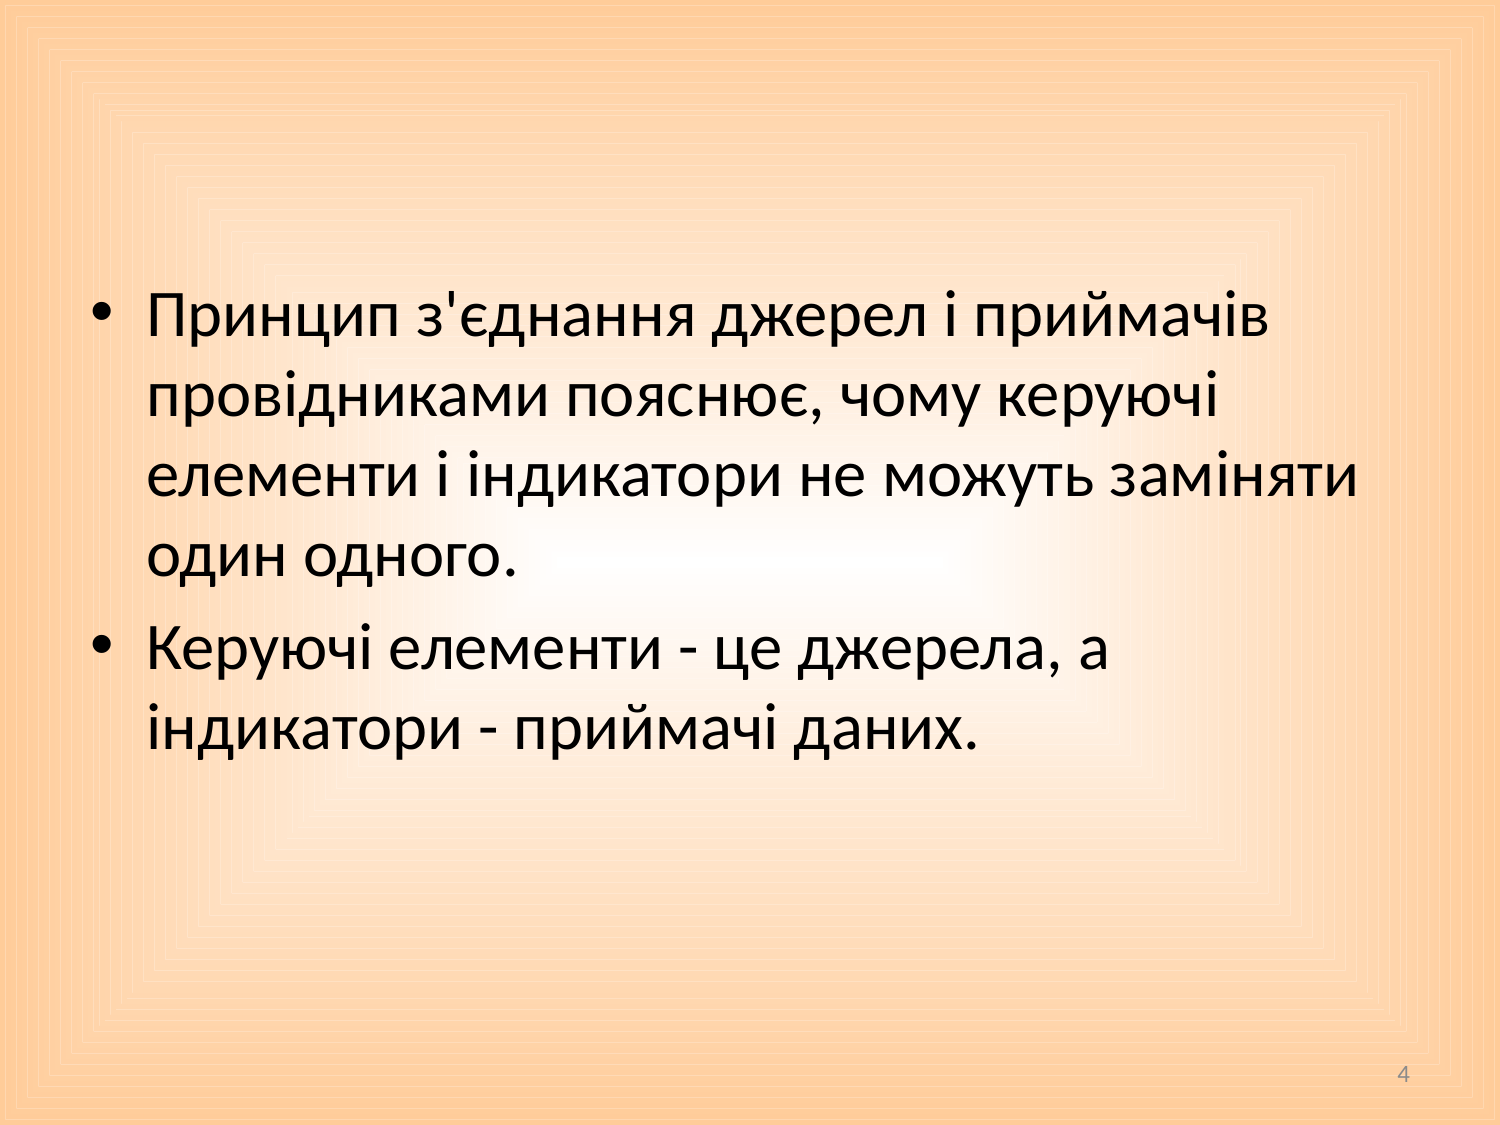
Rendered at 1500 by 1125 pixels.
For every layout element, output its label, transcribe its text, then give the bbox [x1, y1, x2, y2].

slide_number 4 [1074, 1042, 1425, 1103]
list Принцип з'єднання джерел і приймачів провідниками пояснює, чому керуючі елементи і індикатори не можуть заміняти один одного. Керуючі елементи - це джерела, а індикатори - приймачі даних. [75, 262, 1425, 1005]
